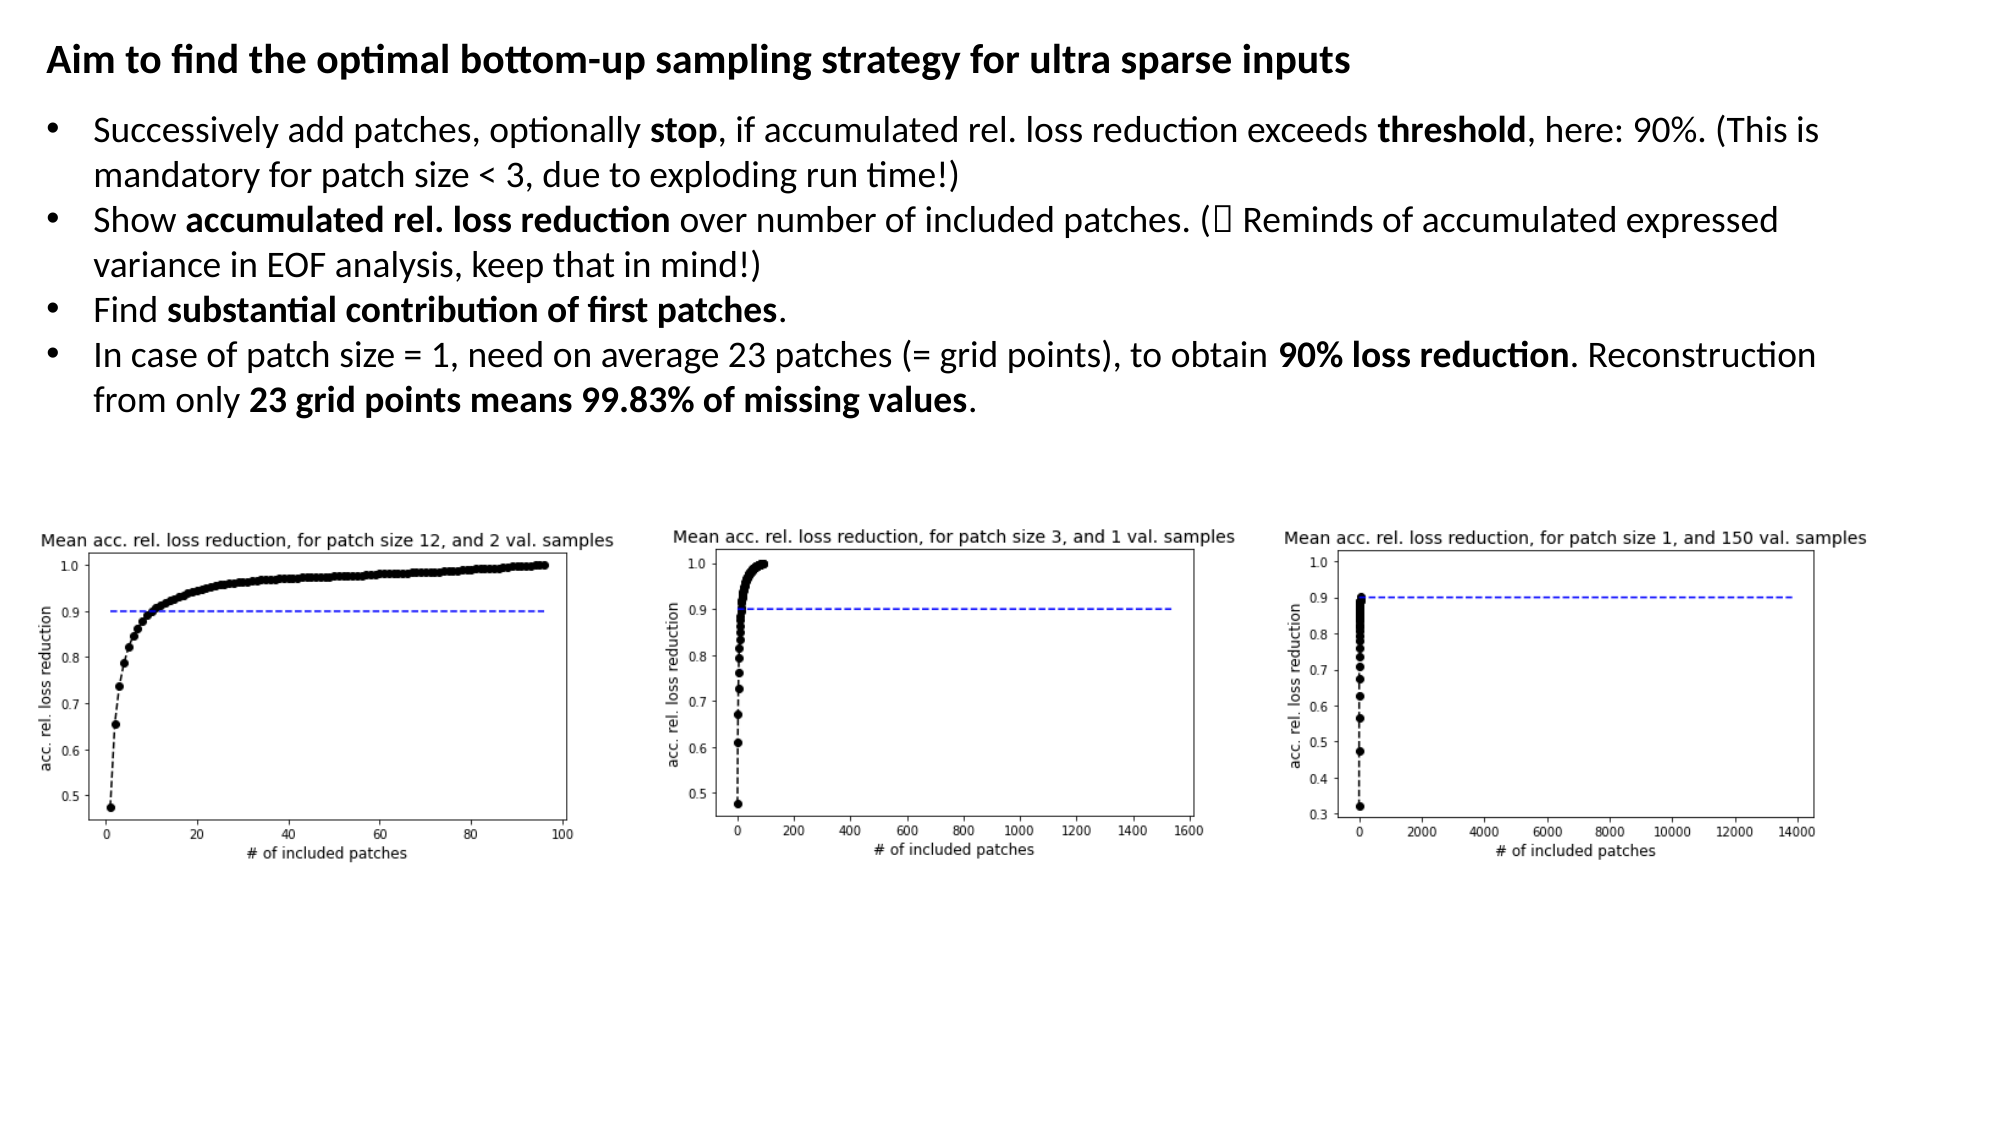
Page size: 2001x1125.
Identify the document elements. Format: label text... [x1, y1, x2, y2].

text_box Successively add patches, optionally stop, if accumulated rel. loss reduction exceeds threshold, here: 90%. (This is mandatory for patch size < 3, due to exploding run time!) Show accumulated rel. loss reduction over number of included patches. ( Reminds of accumulated expressed variance in EOF analysis, keep that in mind!) Find substantial contribution of first patches. In case of patch size = 1, need on average 23 patches (= grid points), to obtain 90% loss reduction. Reconstruction from only 23 grid points means 99.83% of missing values. [31, 97, 1890, 428]
picture [657, 522, 1246, 866]
picture [31, 522, 620, 866]
text_box Aim to find the optimal bottom-up sampling strategy for ultra sparse inputs [31, 24, 1511, 90]
picture [1284, 522, 1872, 866]
